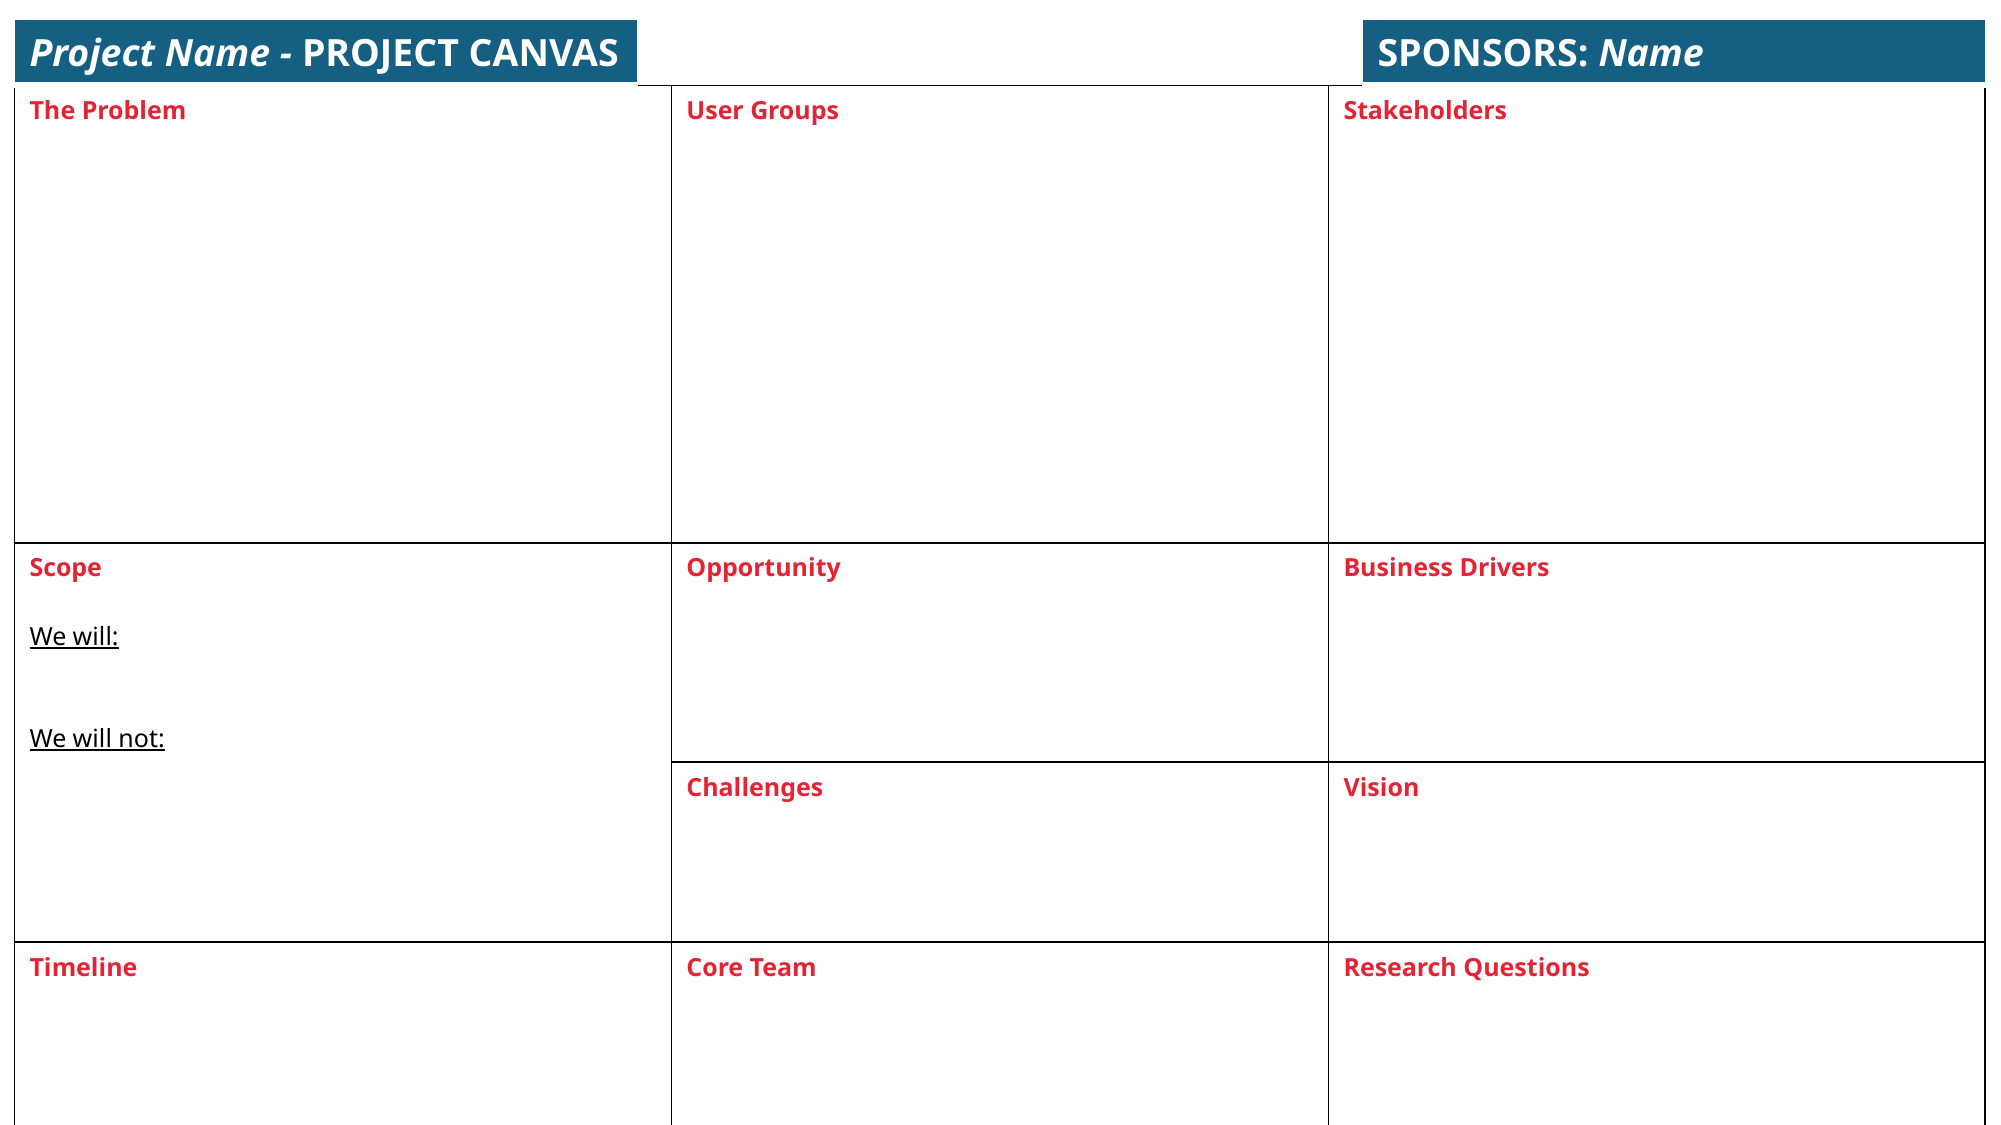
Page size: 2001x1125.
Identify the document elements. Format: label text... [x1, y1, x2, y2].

table_cell Scope We will: We will not: [15, 544, 671, 941]
table_cell Challenges [672, 763, 1328, 941]
table_cell Vision [1329, 763, 1984, 941]
table_header The Problem [15, 86, 671, 542]
table_cell Core Team [672, 943, 1328, 1125]
table_cell Business Drivers [1329, 544, 1984, 761]
table_cell Research Questions [1329, 943, 1984, 1125]
table_cell Timeline [15, 943, 671, 1125]
table_cell Opportunity [672, 544, 1328, 761]
table_header SPONSORS: Name [1363, 20, 1985, 82]
table_header Stakeholders [1329, 86, 1984, 542]
table_header Project Name - PROJECT CANVAS [15, 20, 637, 82]
table_header User Groups [672, 86, 1328, 542]
